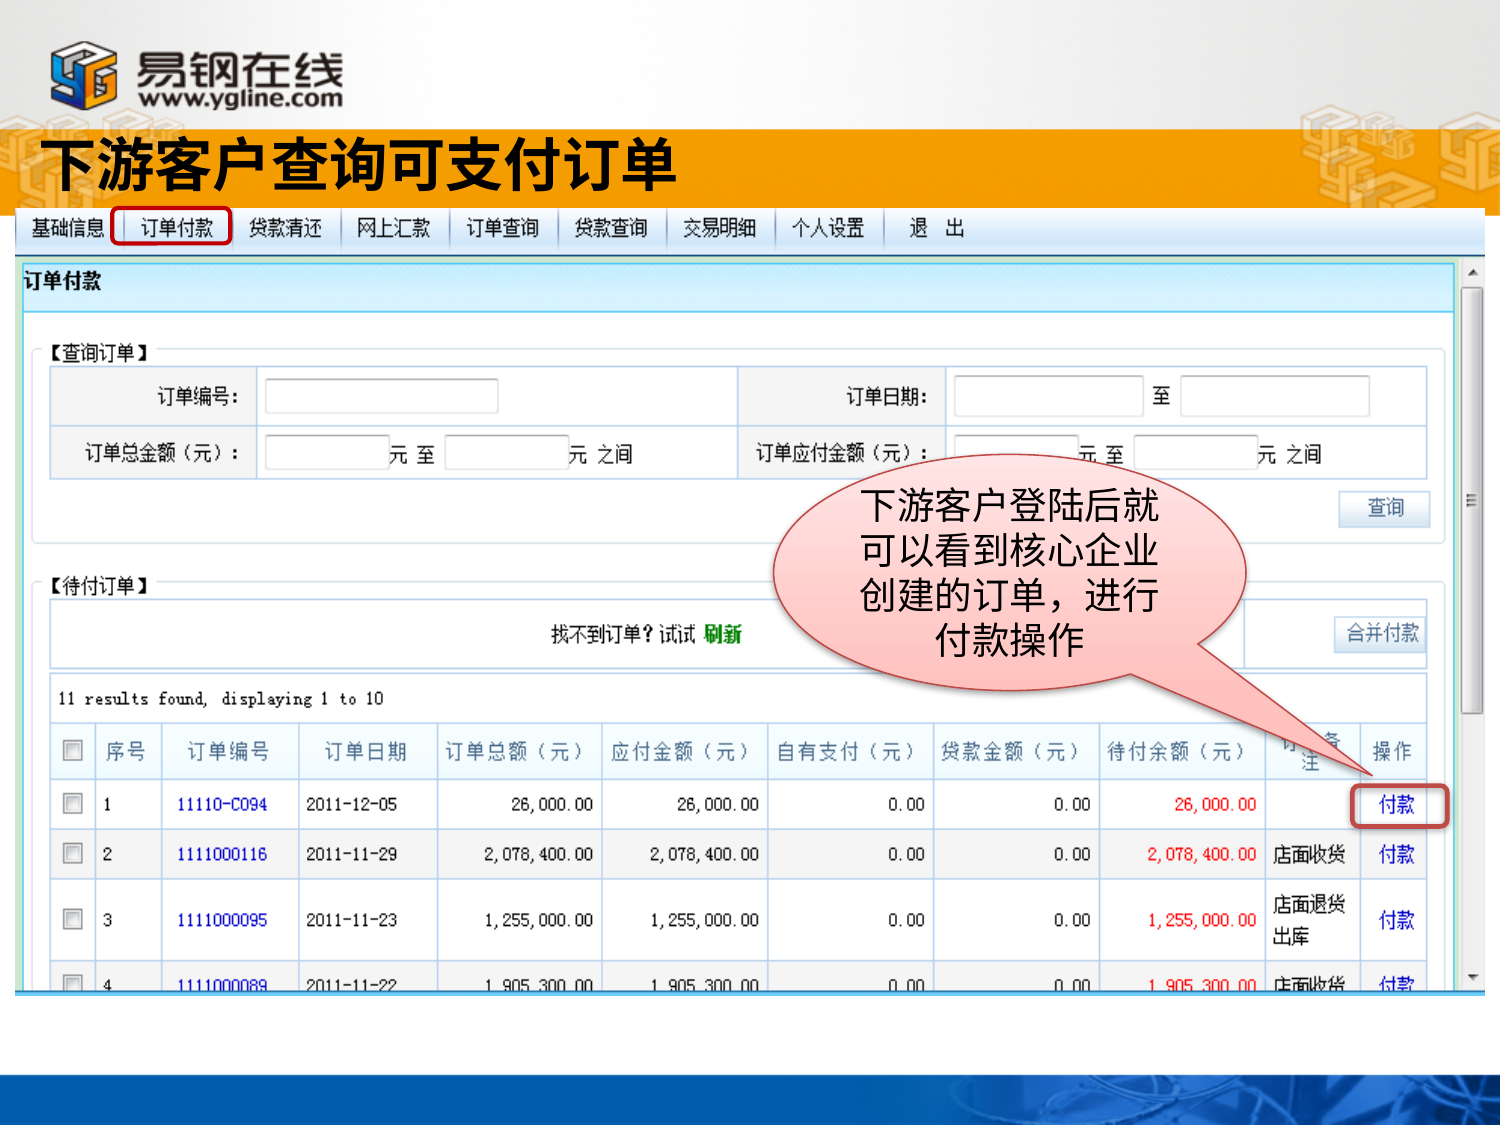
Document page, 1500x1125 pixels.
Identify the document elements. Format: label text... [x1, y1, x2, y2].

title 下游客户查询可支付订单 [23, 115, 1303, 206]
picture [0, 0, 1500, 1125]
